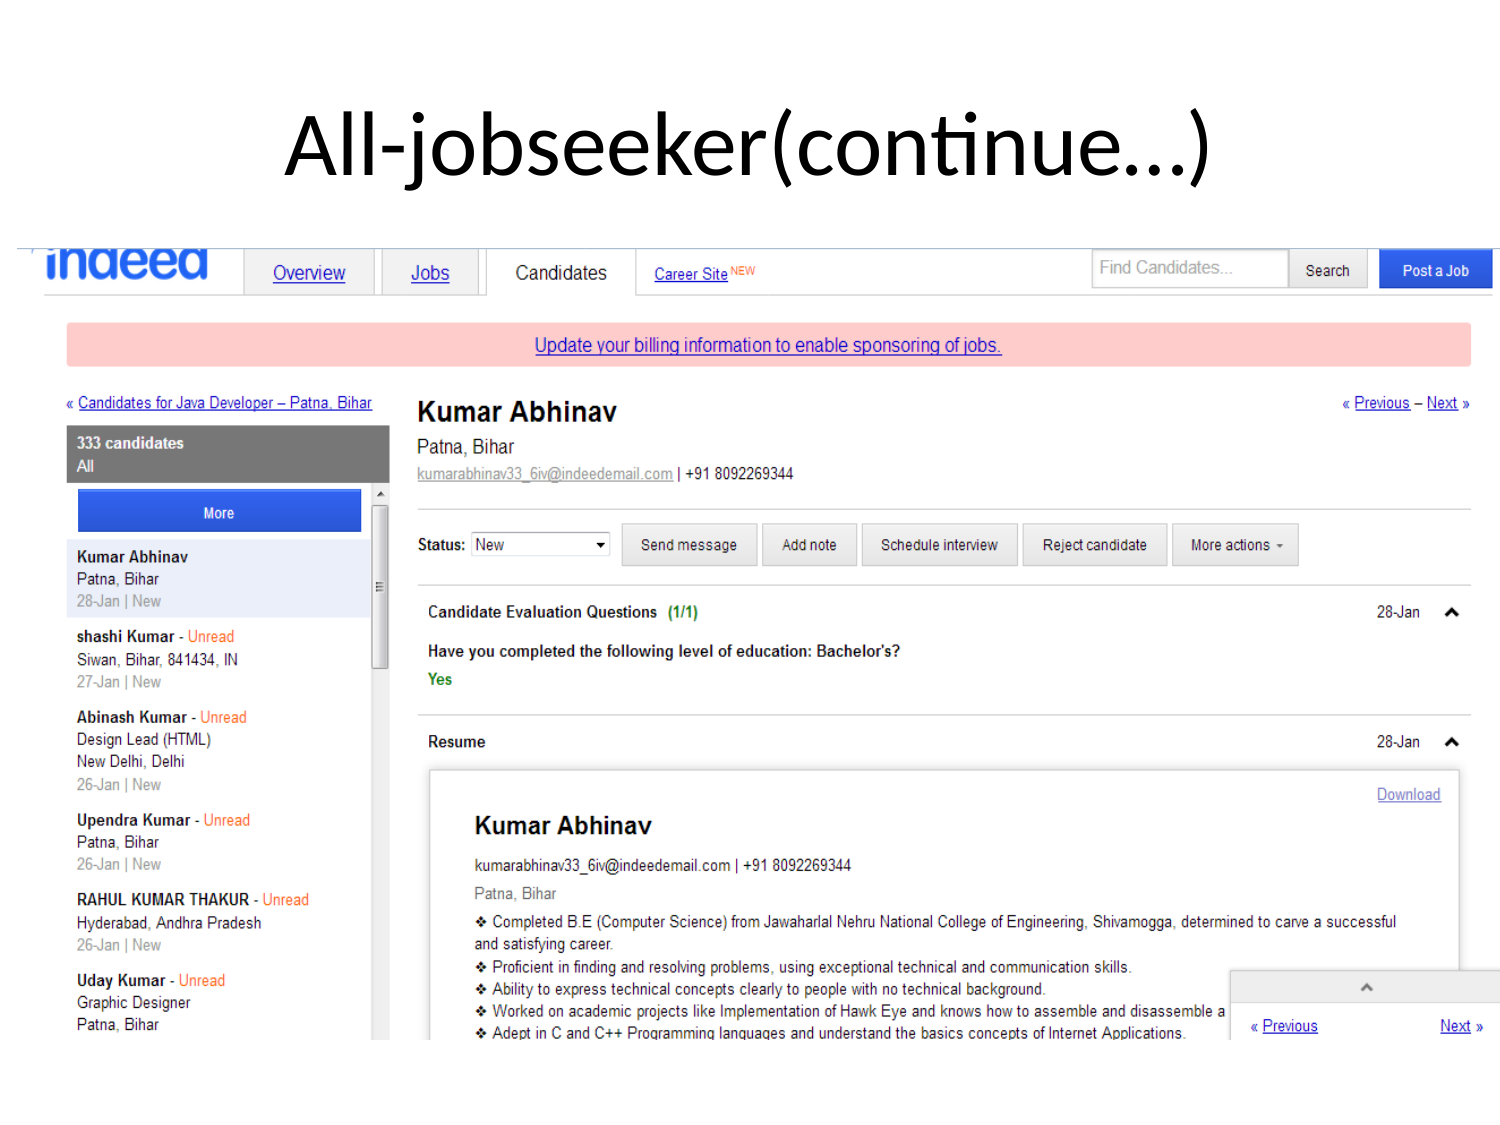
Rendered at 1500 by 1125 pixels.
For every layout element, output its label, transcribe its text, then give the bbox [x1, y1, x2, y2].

title All-jobseeker(continue…) [75, 45, 1425, 233]
picture [17, 248, 1500, 1040]
